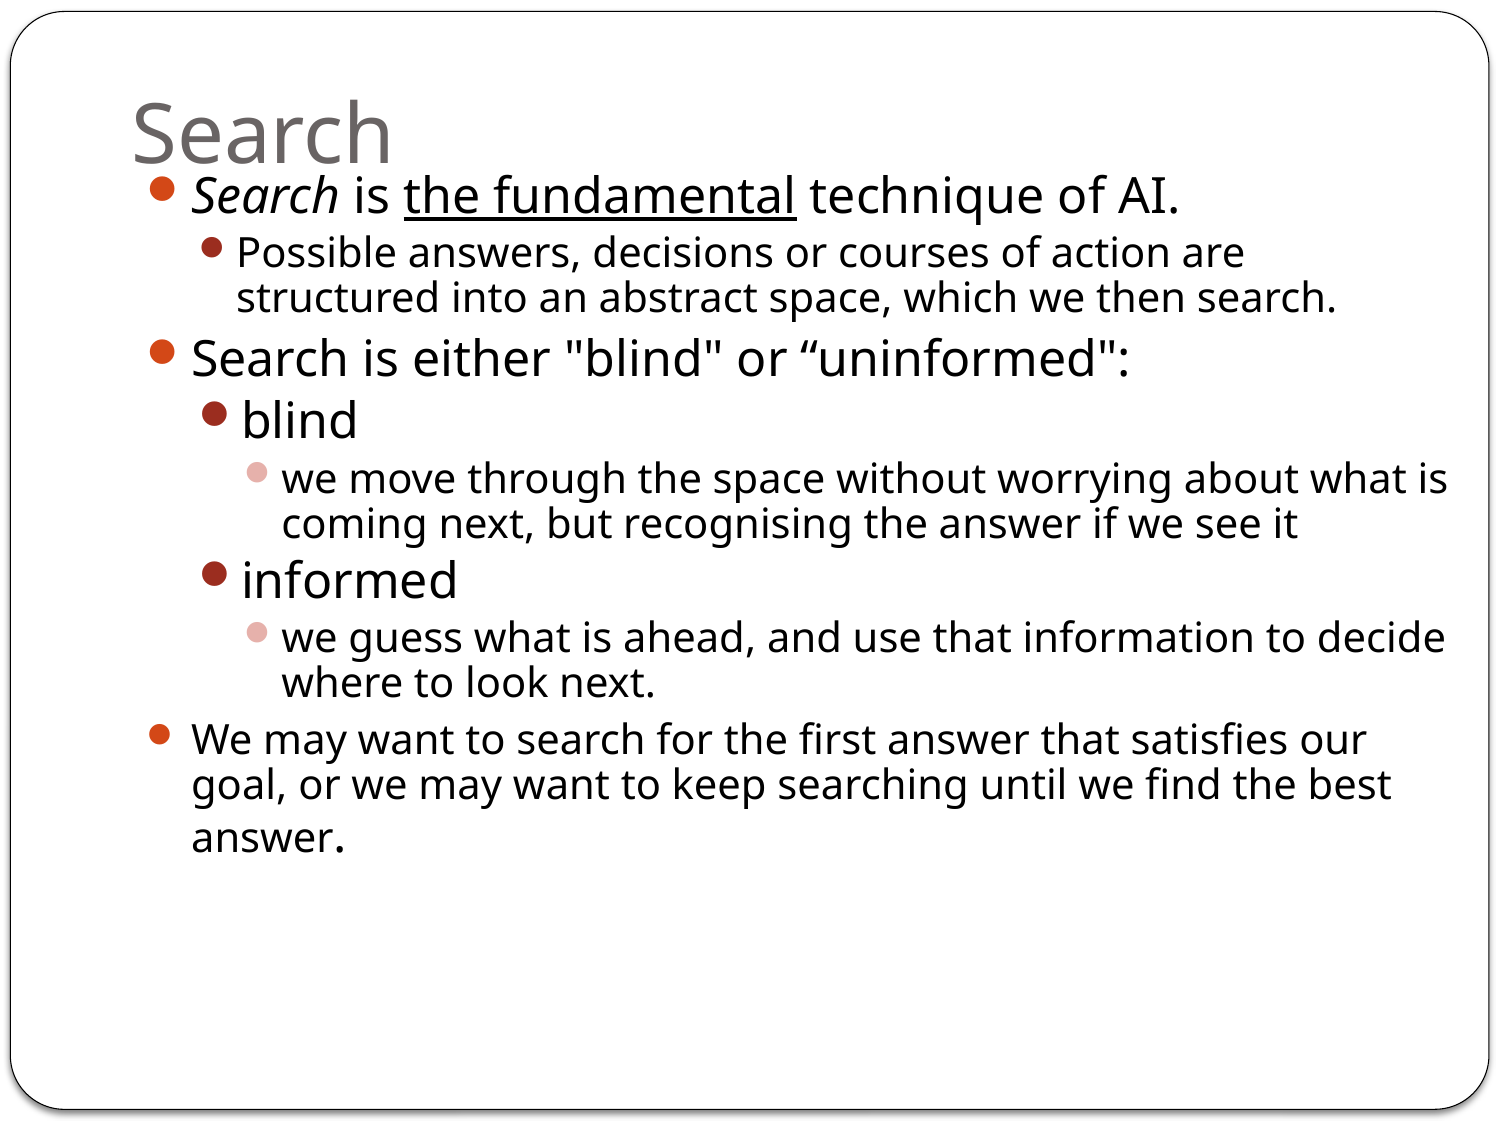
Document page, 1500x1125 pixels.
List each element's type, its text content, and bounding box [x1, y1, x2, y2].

list Search is the fundamental technique of AI. Possible answers, decisions or courses of action are structured into an abstract space, which we then search. Search is either "blind" or “uninformed": blind we move through the space without worrying about what is coming next, but recognising the answer if we see it informed we guess what is ahead, and use that information to decide where to look next. We may want to search for the first answer that satisfies our goal, or we may want to keep searching until we find the best answer. [131, 162, 1471, 1125]
title Search [116, 0, 1392, 188]
